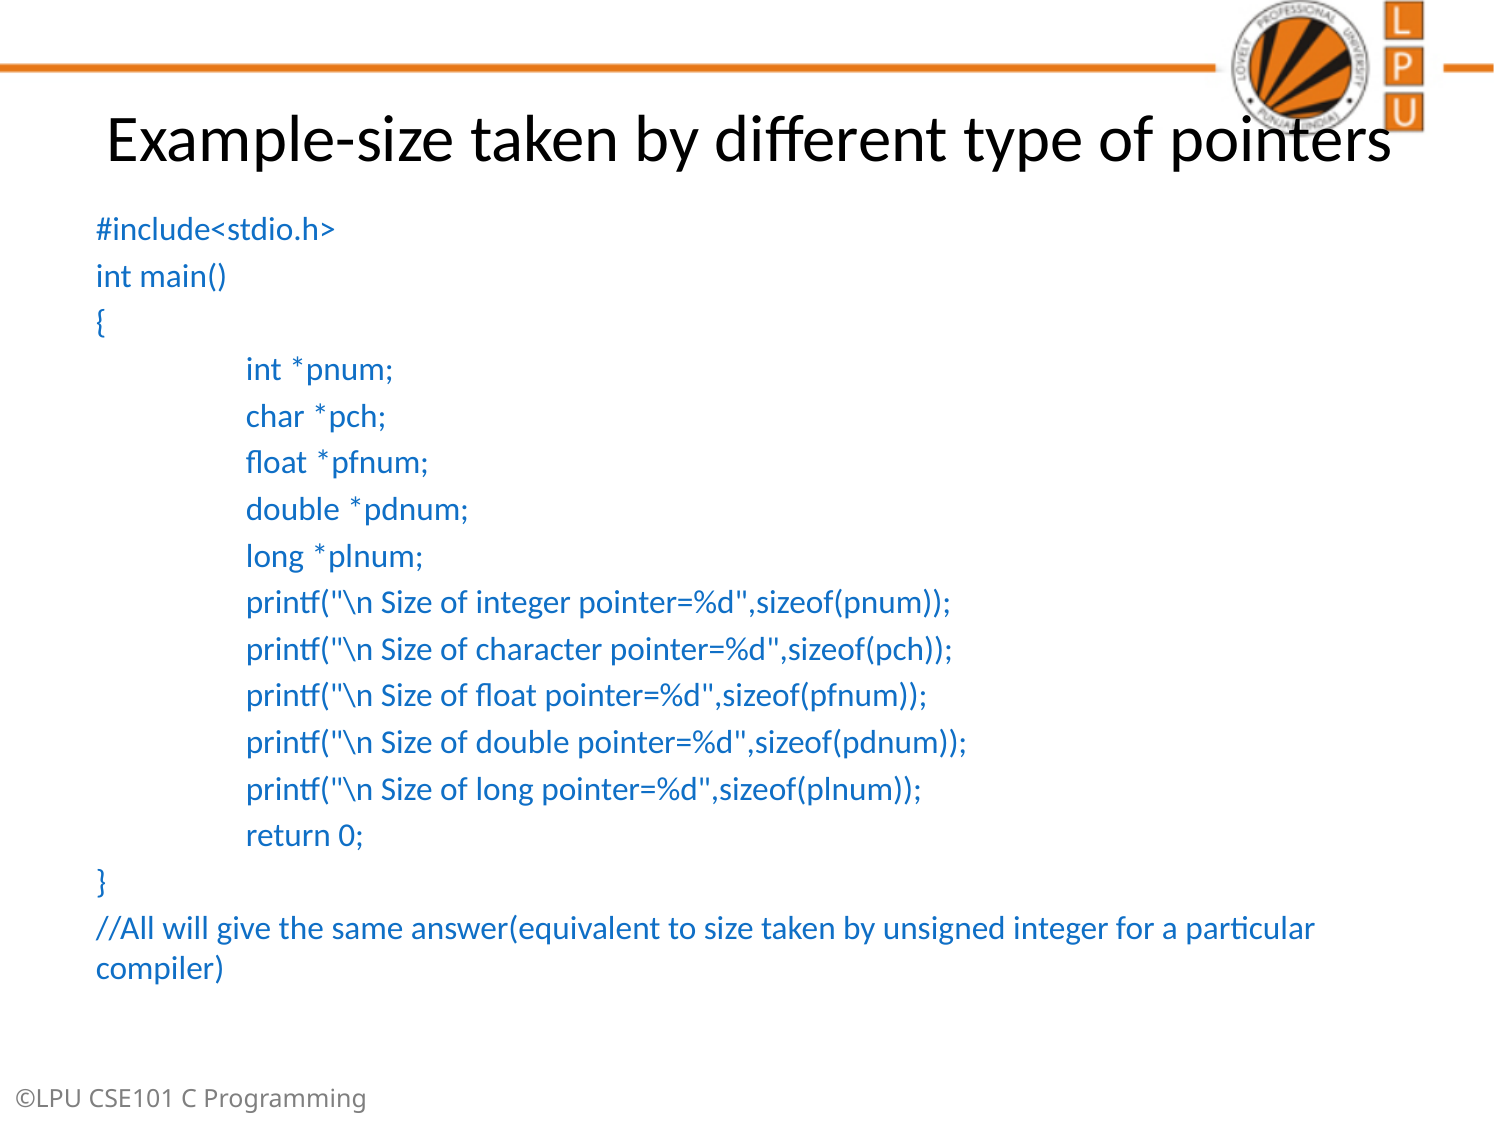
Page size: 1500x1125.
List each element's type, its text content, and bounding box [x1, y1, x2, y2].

picture [0, 0, 1497, 155]
title Example-size taken by different type of pointers [75, 45, 1425, 225]
list #include<stdio.h> int main() { int *pnum; char *pch; float *pfnum; double *pdnum; long *plnum; printf("\n Size of integer pointer=%d",sizeof(pnum)); printf("\n Size of character pointer=%d",sizeof(pch)); printf("\n Size of float pointer=%d",sizeof(pfnum)); printf("\n Size of double pointer=%d",sizeof(pdnum)); printf("\n Size of long pointer=%d",sizeof(plnum)); return 0; } //All will give the same answer(equivalent to size taken by unsigned integer for a particular compiler) [80, 200, 1450, 1038]
